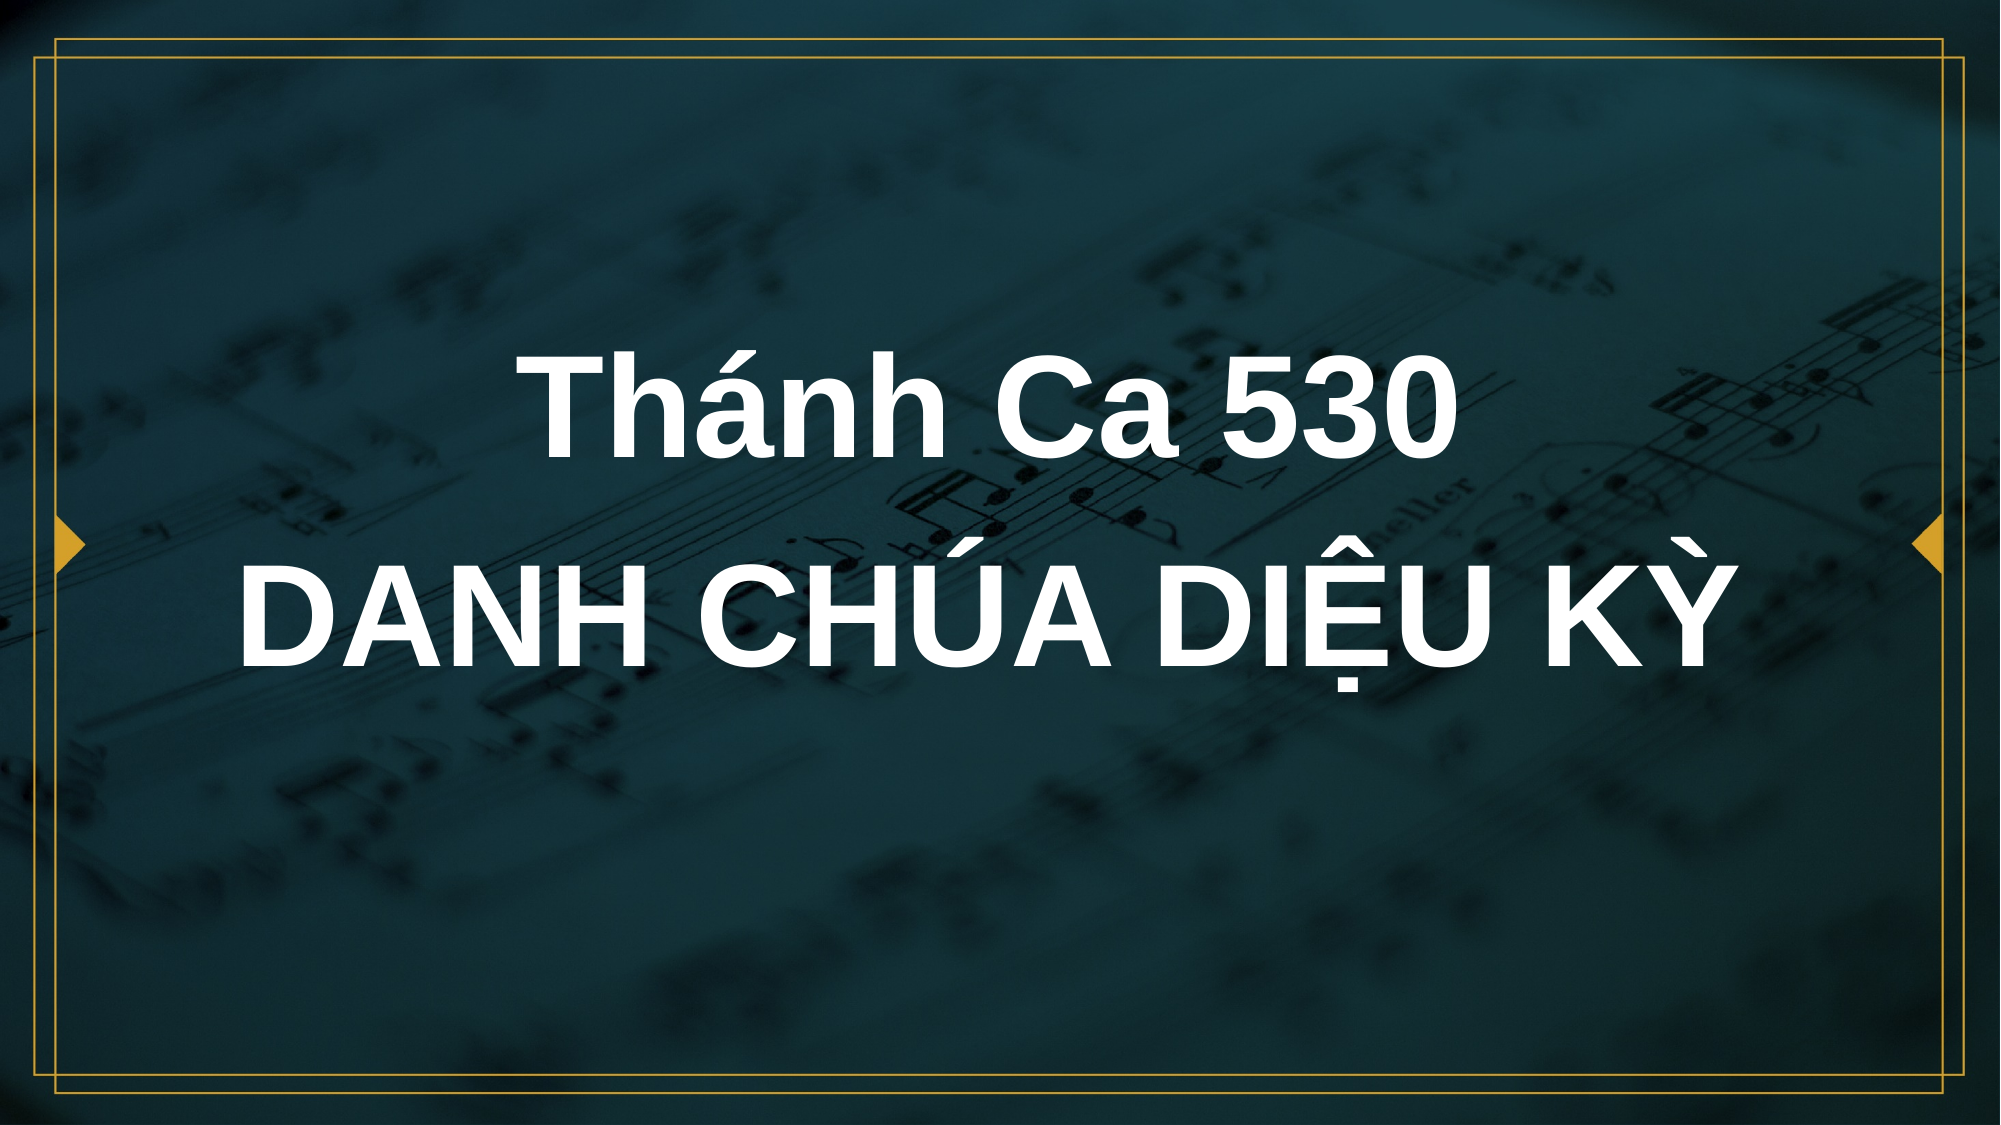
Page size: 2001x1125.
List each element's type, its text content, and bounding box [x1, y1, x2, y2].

picture [0, 0, 2000, 1125]
title Thánh Ca 530 DANH CHÚA DIỆU KỲ [103, 151, 1875, 821]
